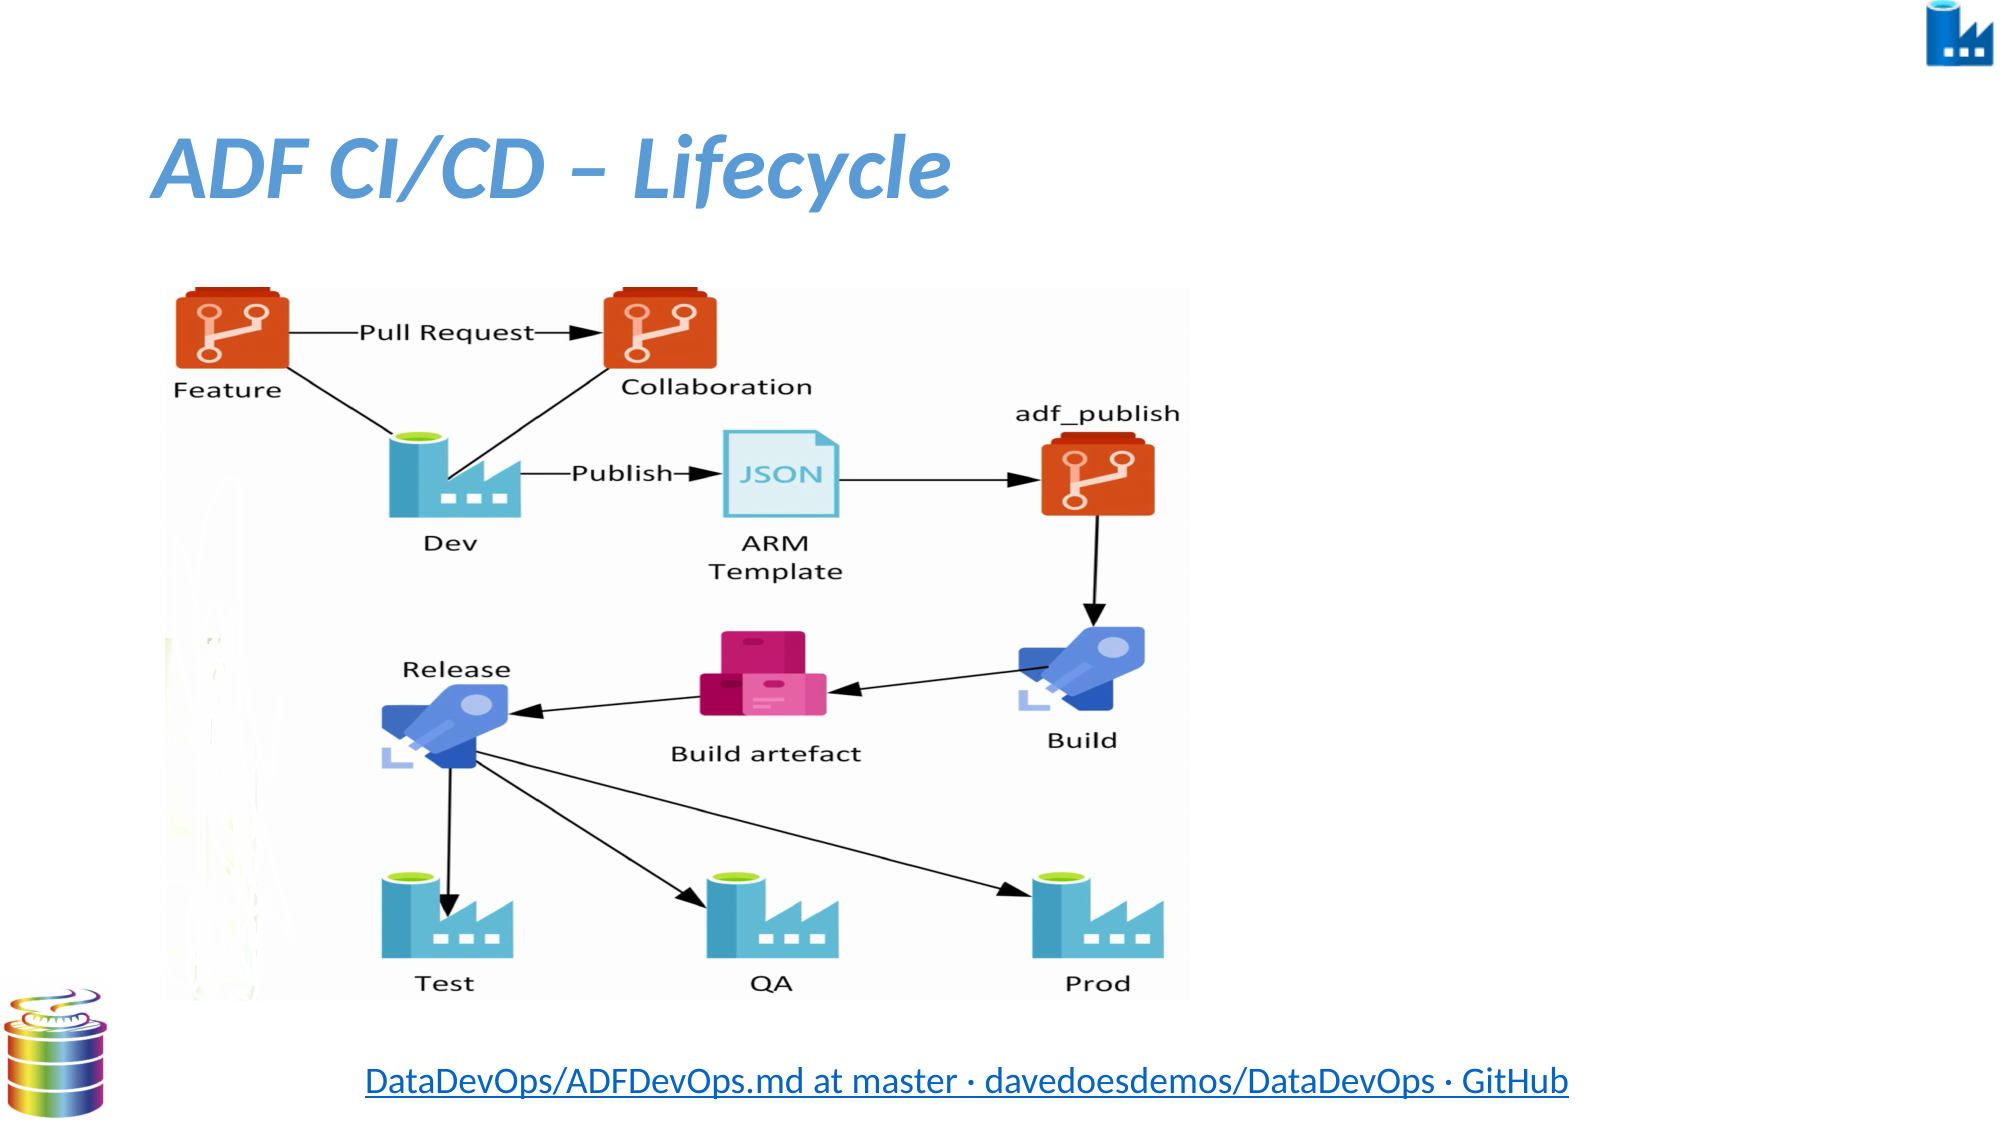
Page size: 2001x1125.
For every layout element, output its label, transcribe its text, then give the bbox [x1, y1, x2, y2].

picture [1924, 0, 2000, 98]
title ADF CI/CD – Lifecycle [137, 59, 1863, 278]
text_box DataDevOps/ADFDevOps.md at master · davedoesdemos/DataDevOps · GitHub [350, 1048, 1747, 1109]
picture [0, 978, 112, 1119]
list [165, 287, 1190, 1001]
